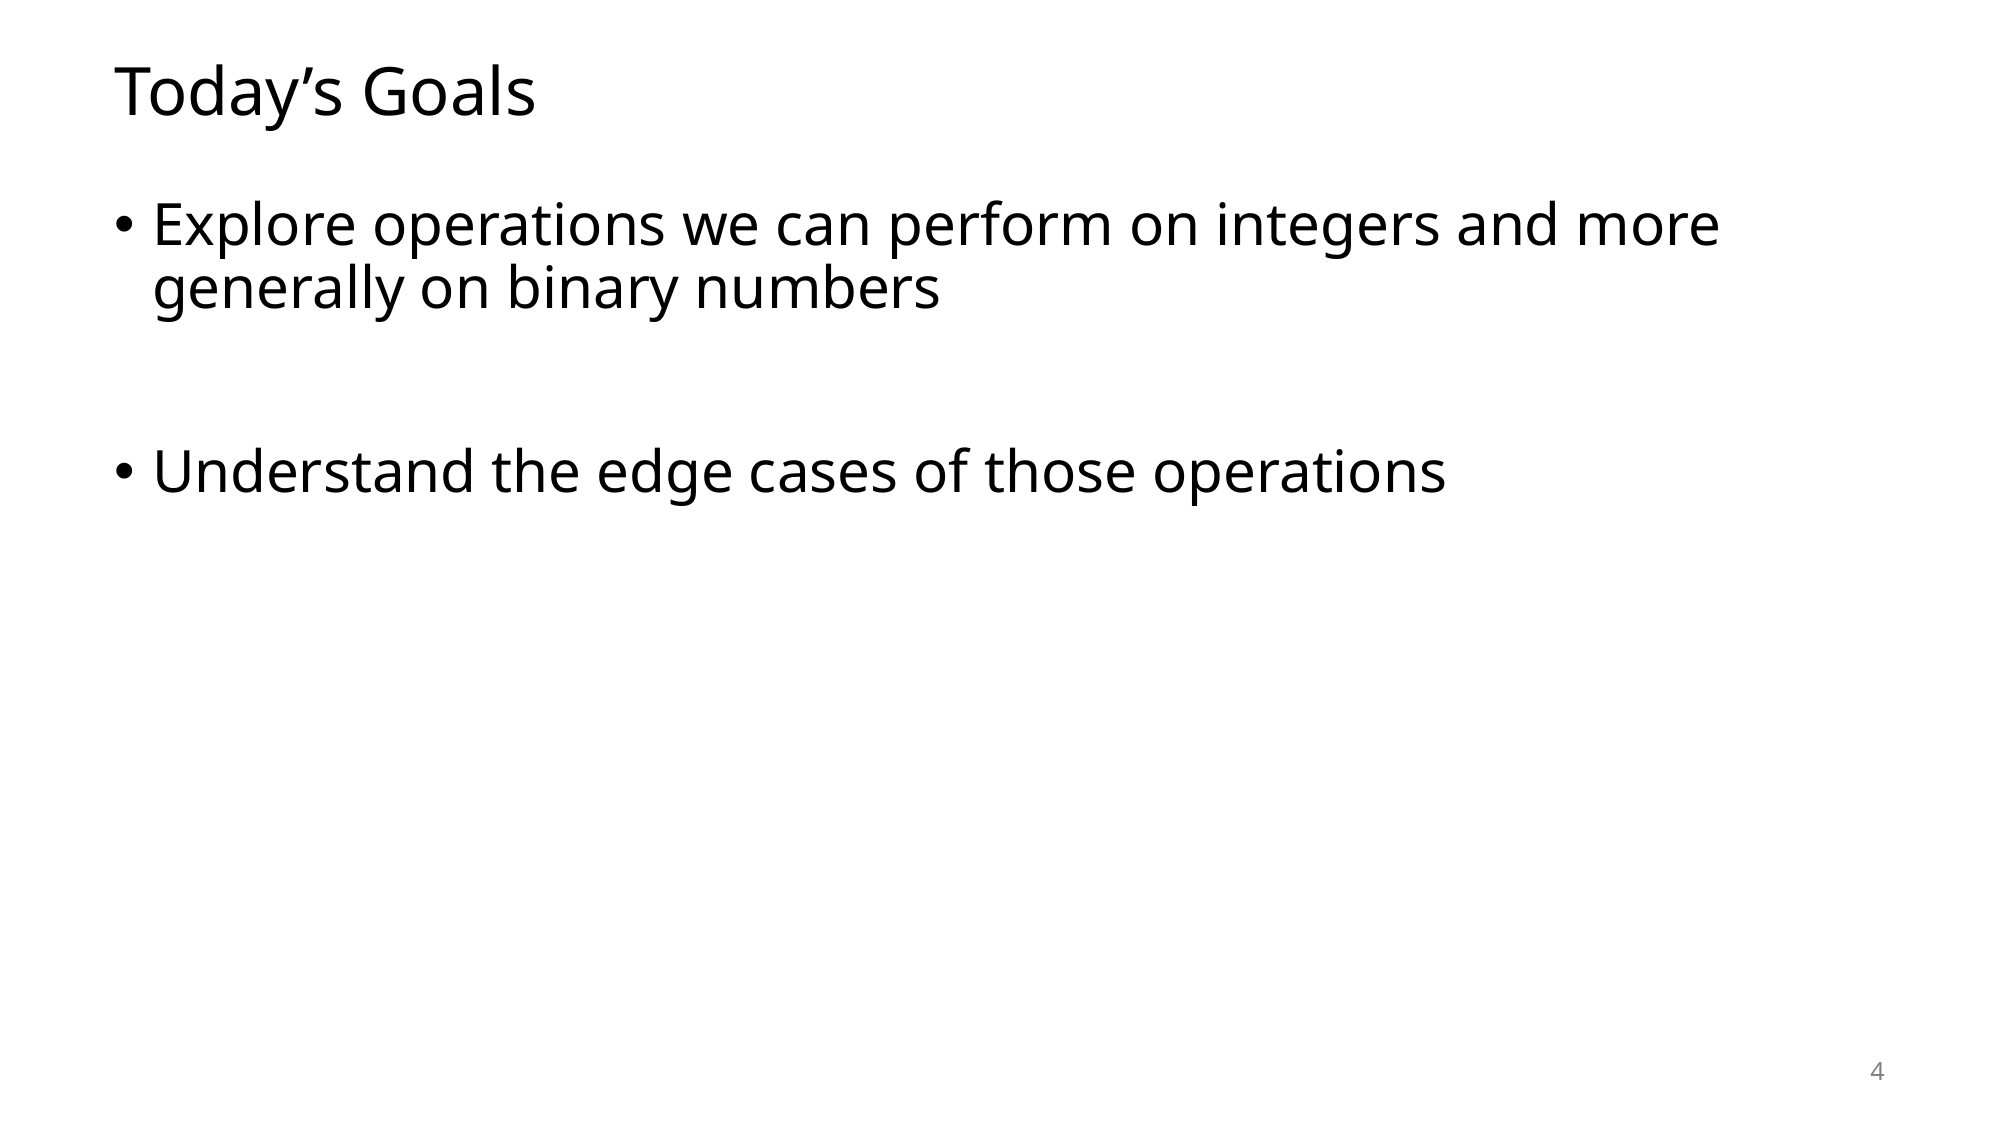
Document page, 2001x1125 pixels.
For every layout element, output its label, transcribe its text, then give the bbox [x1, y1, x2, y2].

list Explore operations we can perform on integers and more generally on binary numbers Understand the edge cases of those operations [99, 187, 1900, 1013]
title Today’s Goals [99, 37, 1900, 150]
slide_number 4 [1749, 1042, 1900, 1103]
